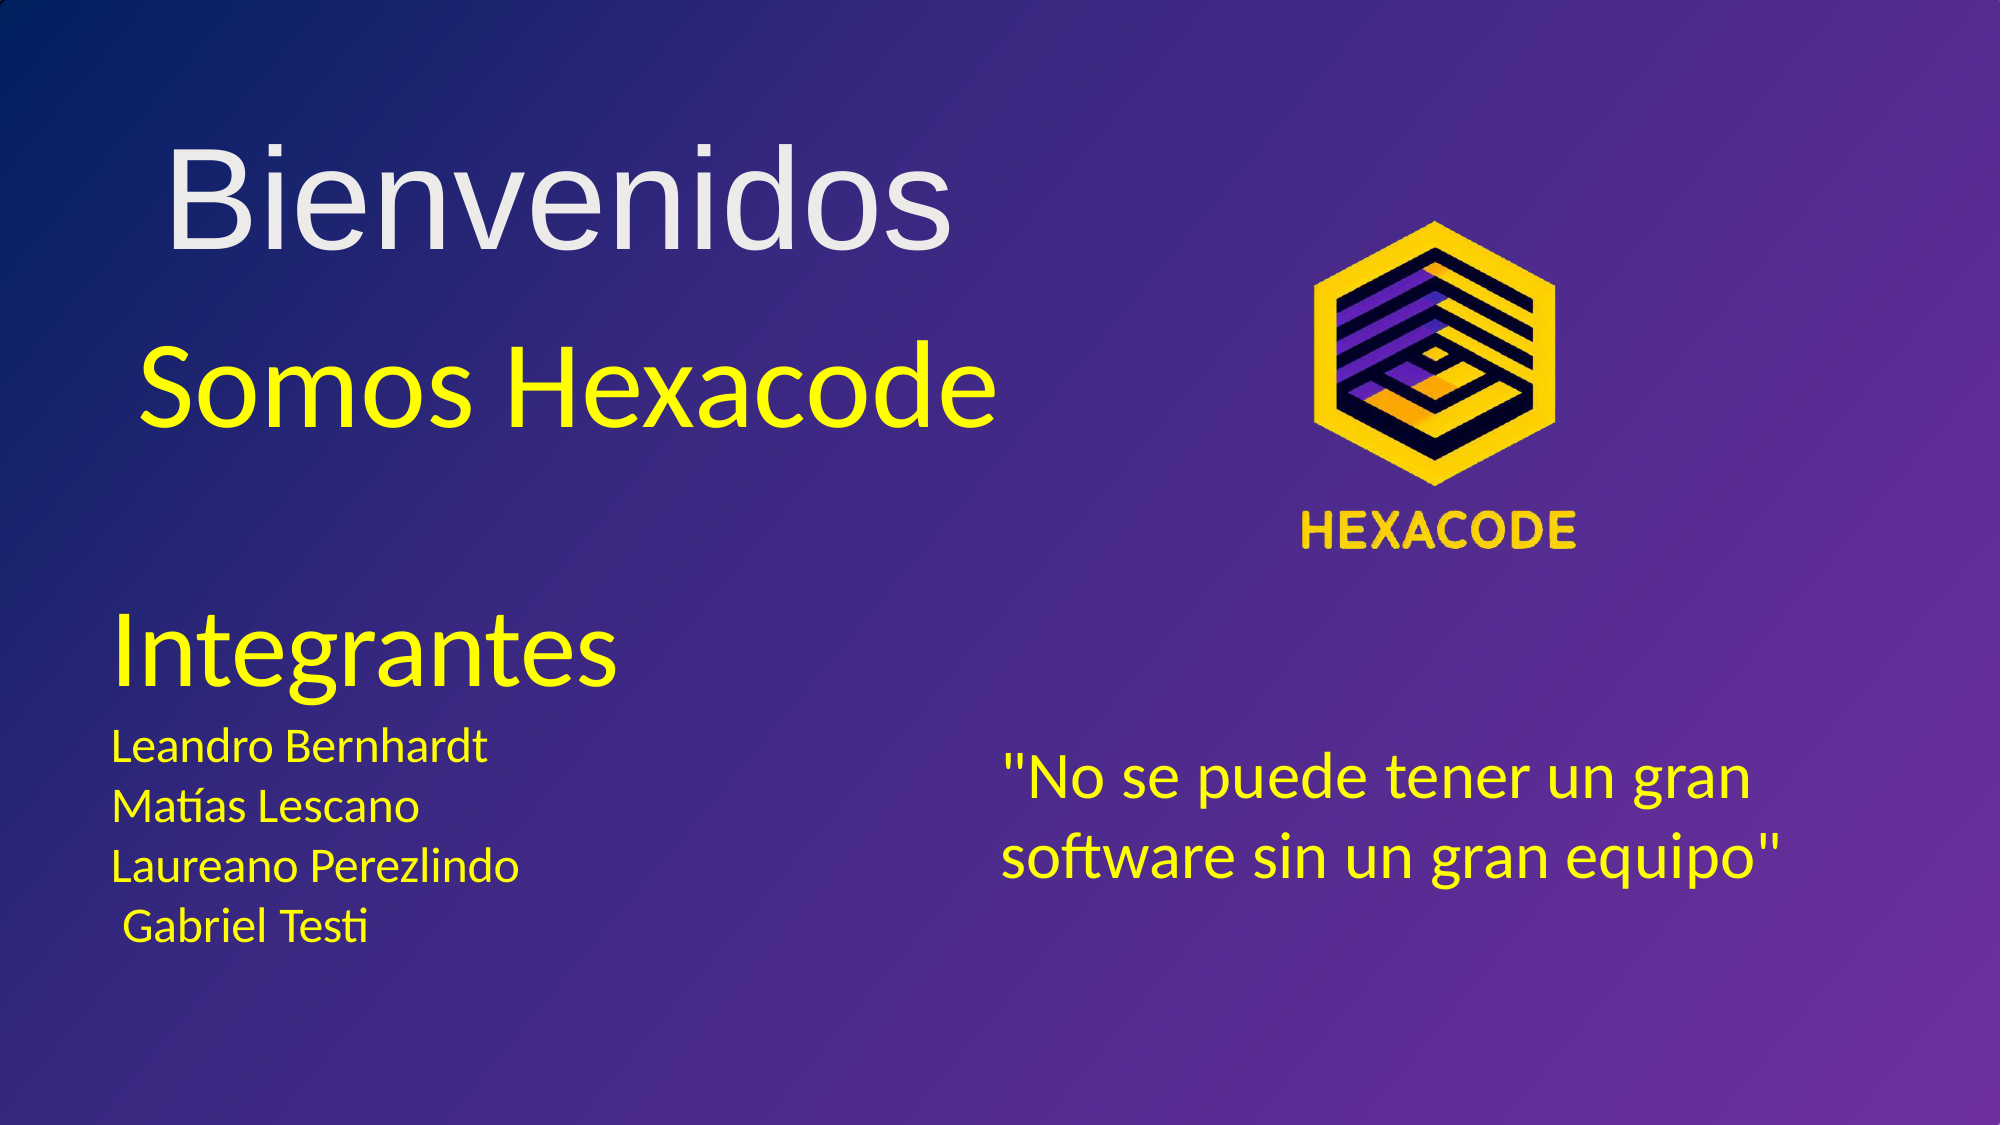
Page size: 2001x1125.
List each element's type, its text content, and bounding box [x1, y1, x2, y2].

text_box "No se puede tener un gran software sin un gran equipo" [998, 728, 1787, 892]
picture [0, 0, 2000, 1125]
text_box [1189, 163, 1664, 608]
text_box Somos Hexacode [135, 300, 1008, 453]
text_box Integrantes Leandro Bernhardt Matías Lescano Laureano Perezlindo Gabriel Testi [108, 562, 629, 953]
title Bienvenidos [160, 101, 961, 293]
